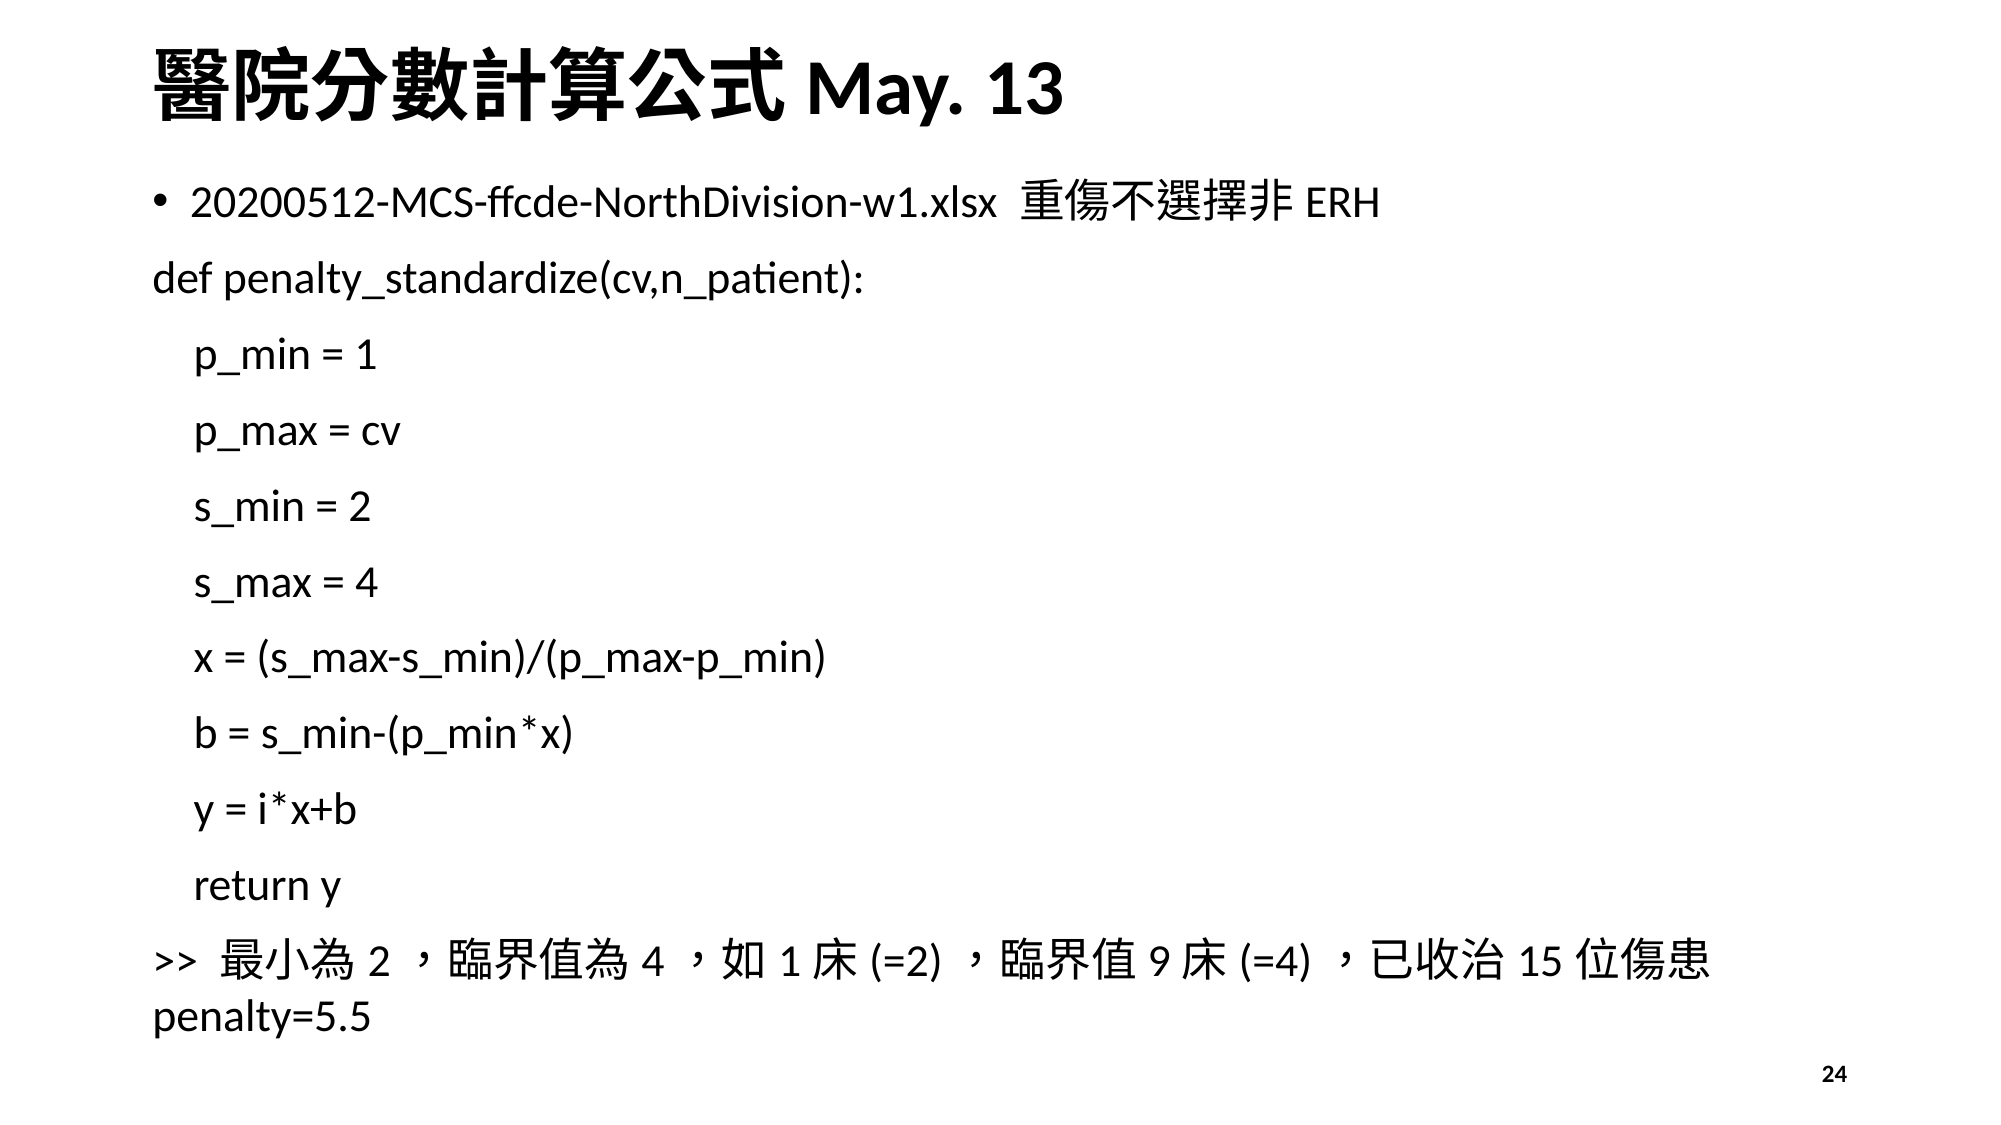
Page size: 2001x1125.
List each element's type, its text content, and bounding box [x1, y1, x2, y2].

title 醫院分數計算公式May. 13 [137, 37, 1863, 141]
list 20200512-MCS-ffcde-NorthDivision-w1.xlsx 重傷不選擇非ERH def penalty_standardize(cv,n_patient): p_min = 1 p_max = cv s_min = 2 s_max = 4 x = (s_max-s_min)/(p_max-p_min) b = s_min-(p_min*x) y = i*x+b return y >> 最小為2，臨界值為4，如1床(=2)，臨界值9床(=4)，已收治15位傷患penalty=5.5 [137, 164, 1863, 1030]
slide_number 24 [1412, 1042, 1863, 1103]
